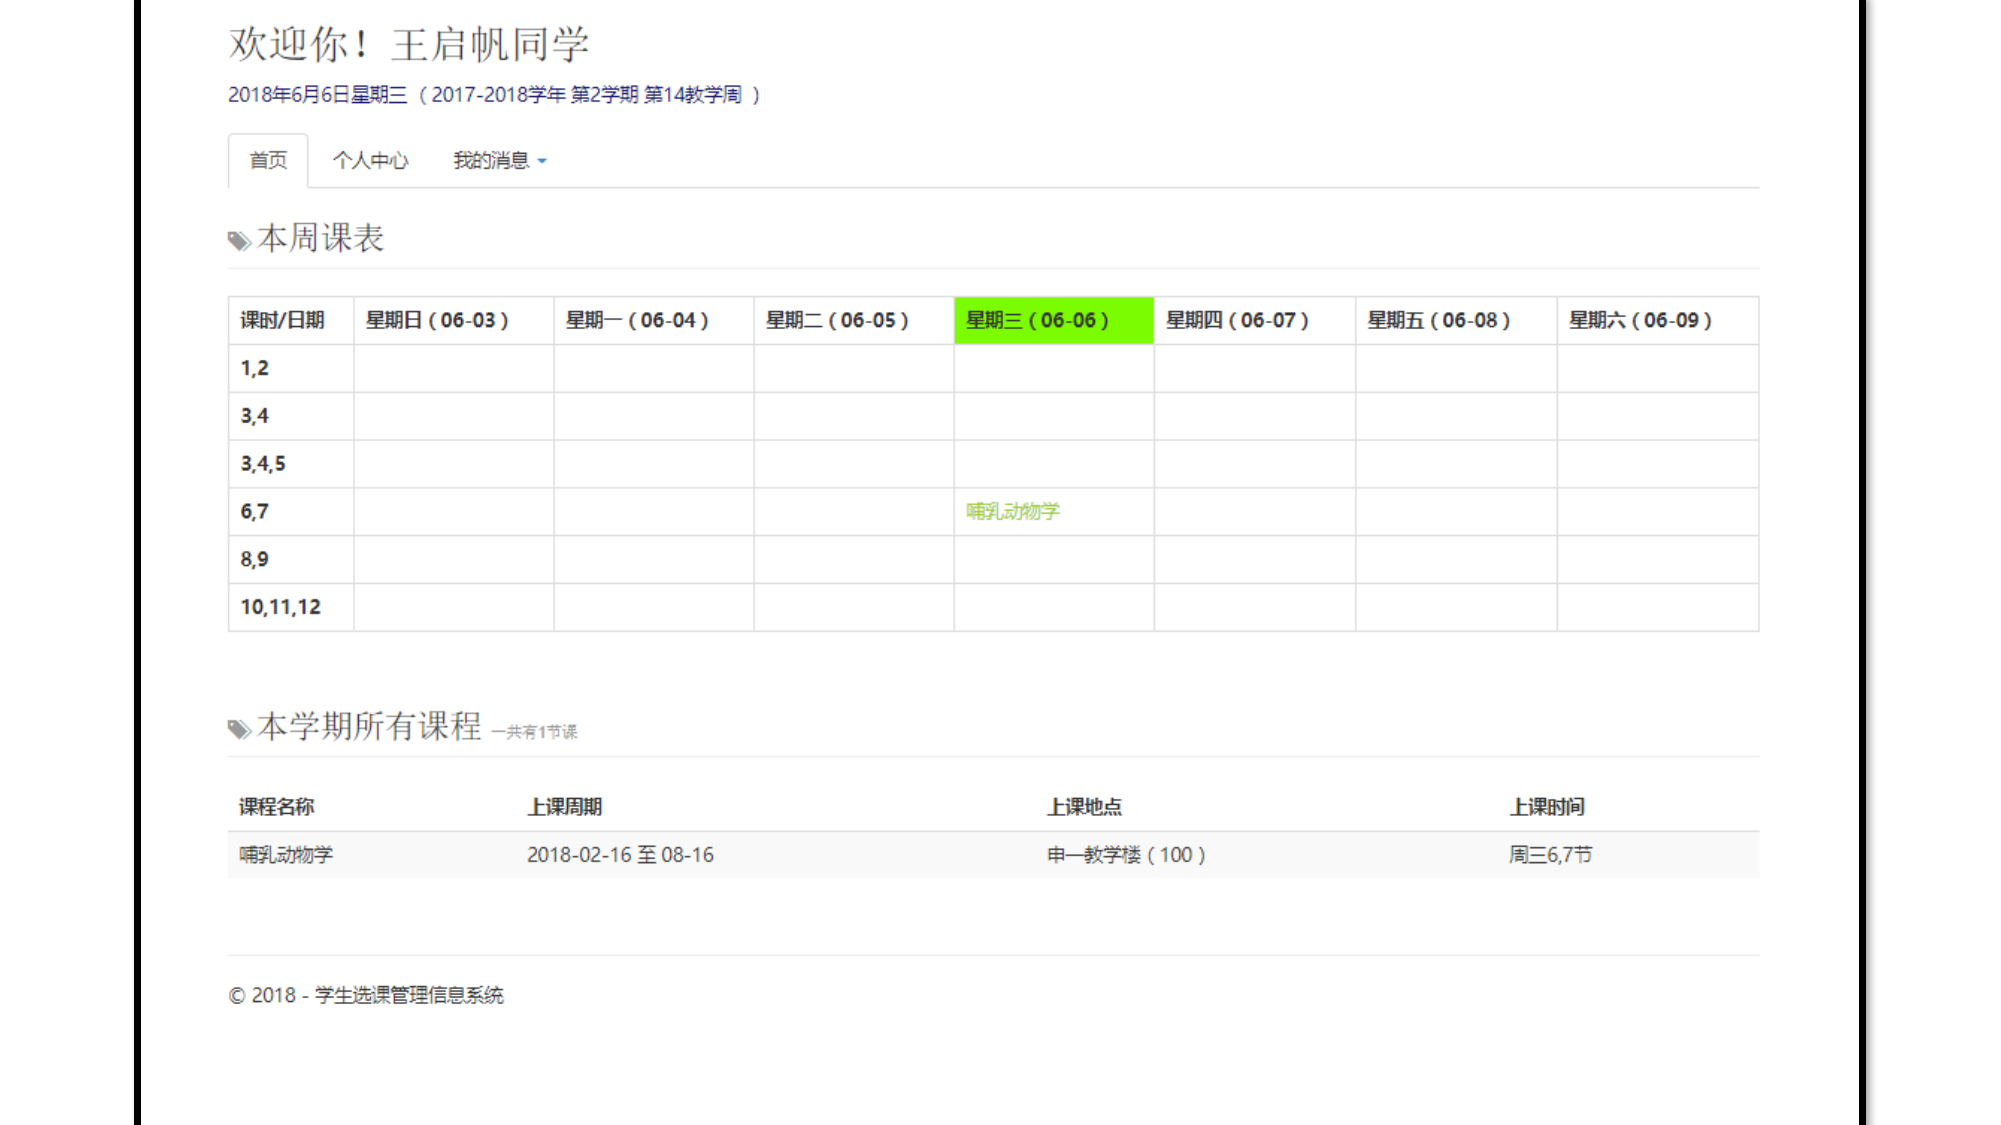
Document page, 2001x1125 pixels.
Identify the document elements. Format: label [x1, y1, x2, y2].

picture [140, 0, 1860, 1125]
